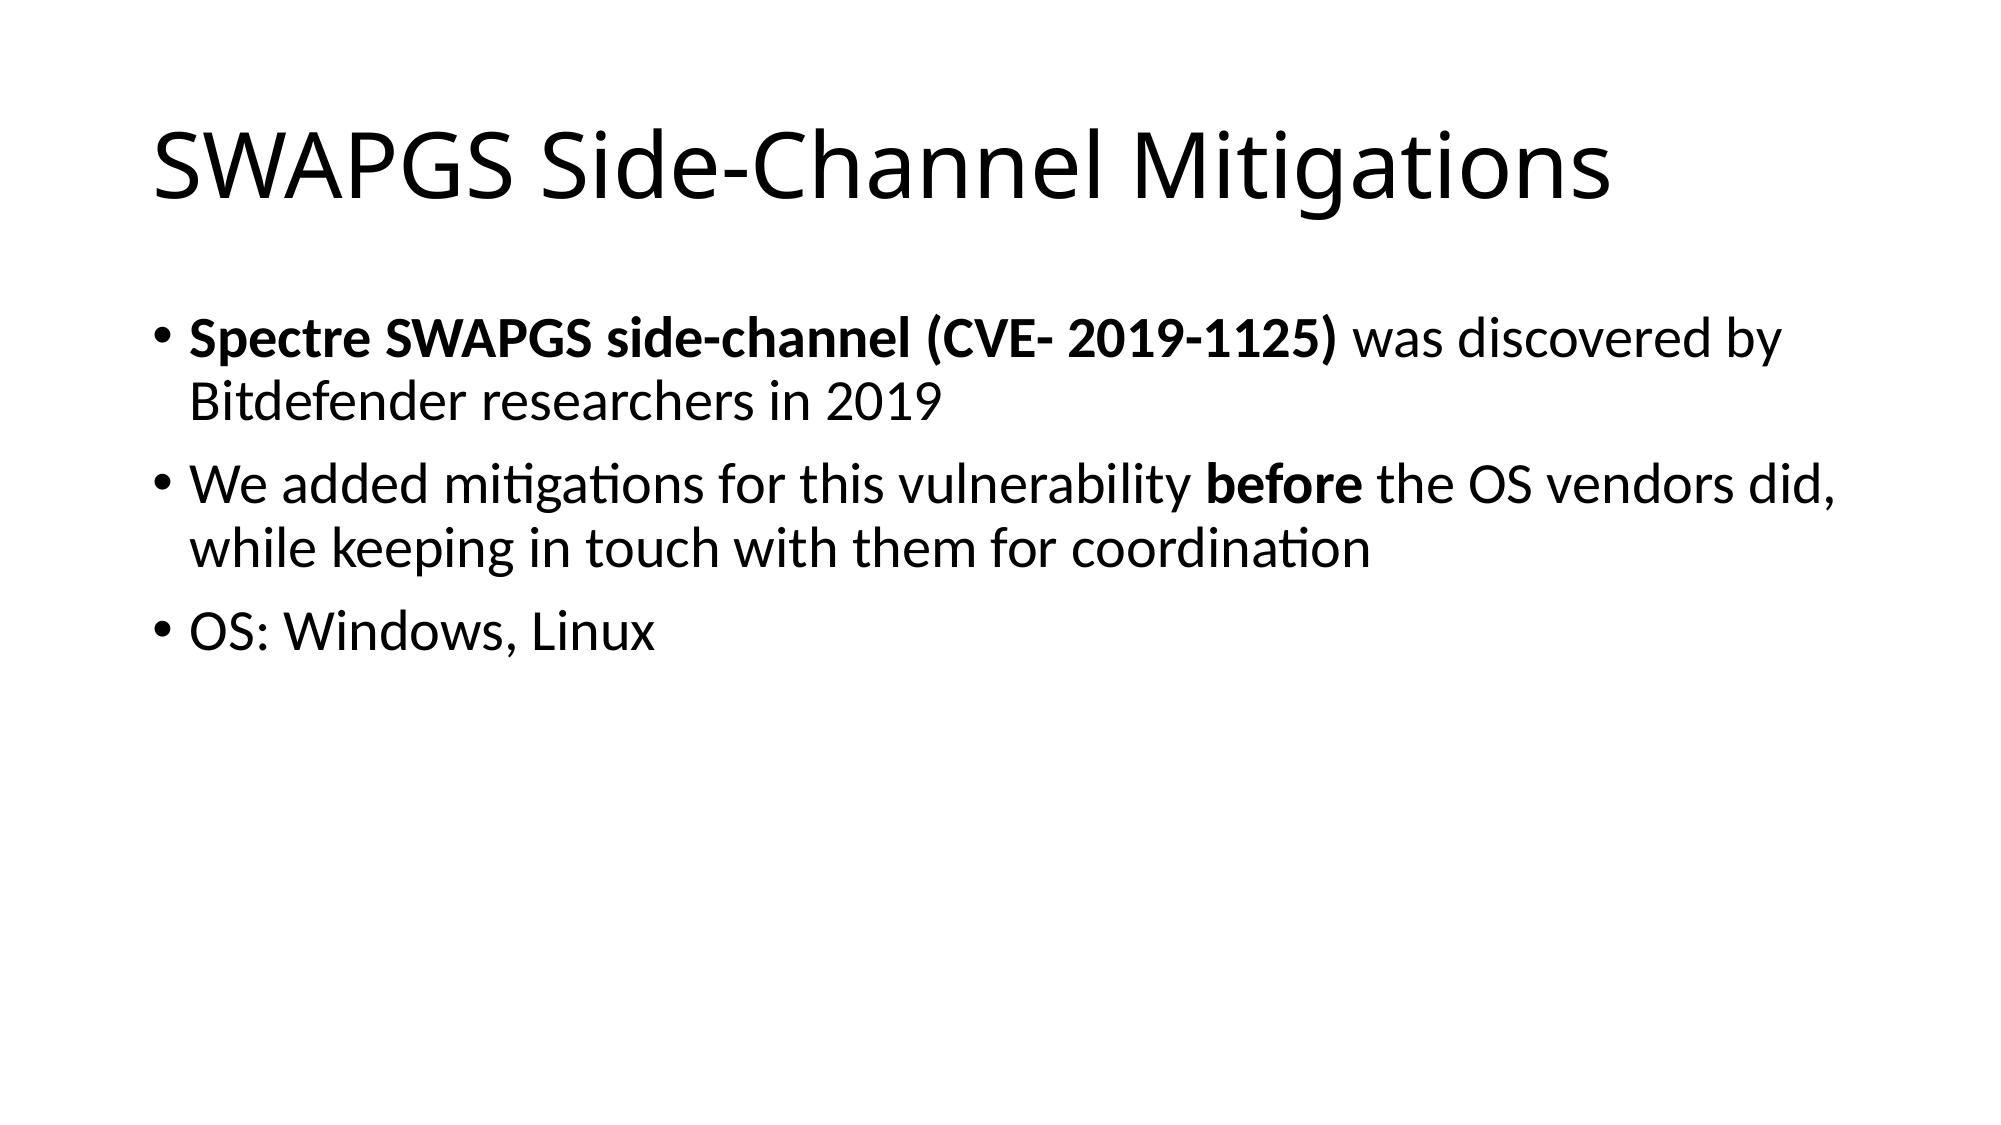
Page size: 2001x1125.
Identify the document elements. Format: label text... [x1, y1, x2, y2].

list Spectre SWAPGS side-channel (CVE- 2019-1125) was discovered by Bitdefender researchers in 2019 We added mitigations for this vulnerability before the OS vendors did, while keeping in touch with them for coordination OS: Windows, Linux [137, 299, 1863, 1014]
title SWAPGS Side-Channel Mitigations [137, 59, 1863, 278]
